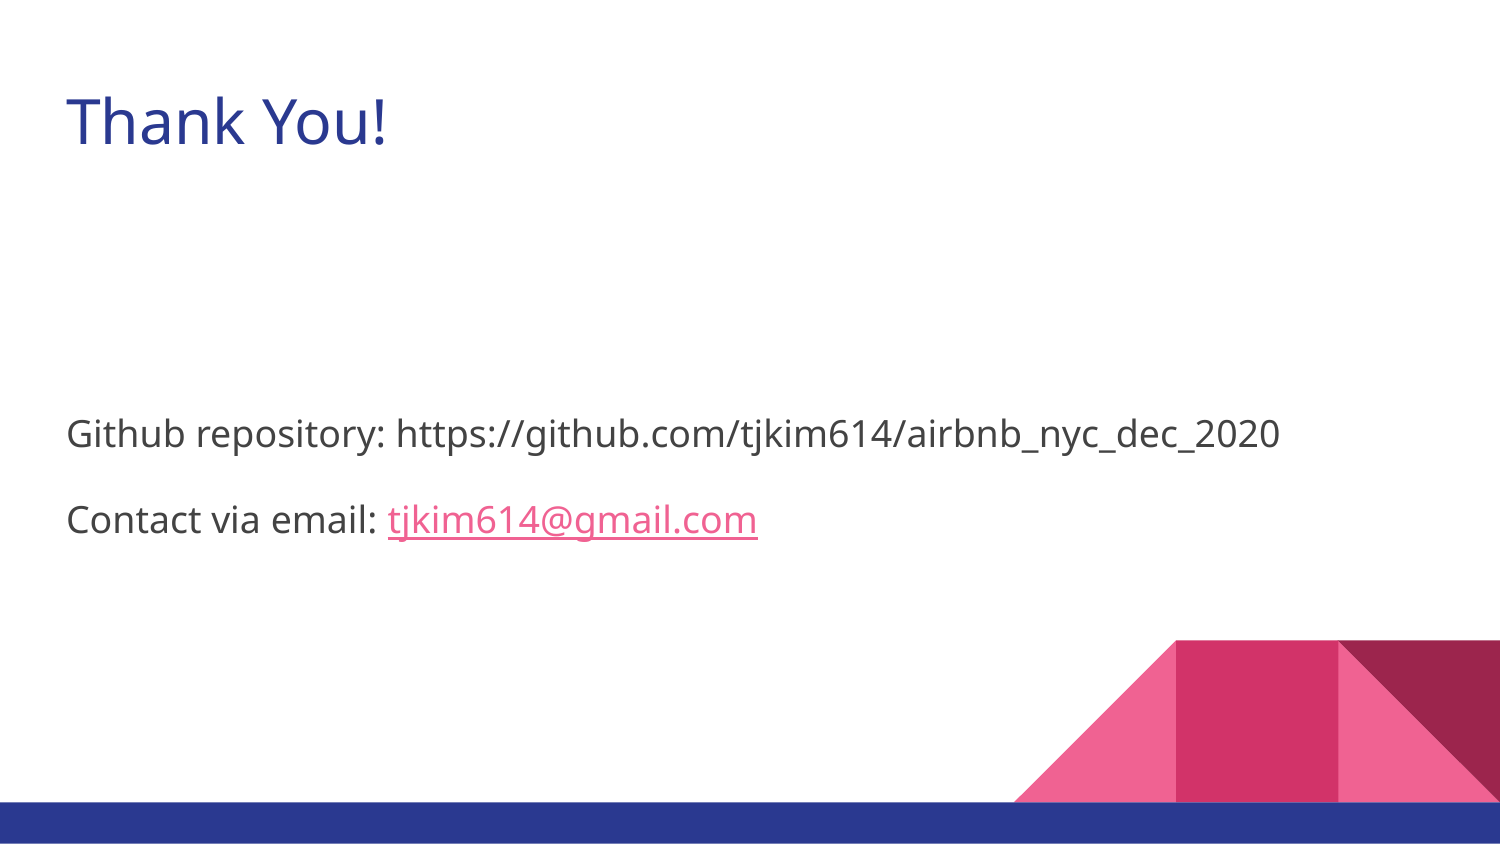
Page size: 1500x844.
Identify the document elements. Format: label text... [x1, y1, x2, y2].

list Github repository: https://github.com/tjkim614/airbnb_nyc_dec_2020 Contact via email: tjkim614@gmail.com [51, 201, 1449, 750]
title Thank You! [51, 67, 1449, 167]
